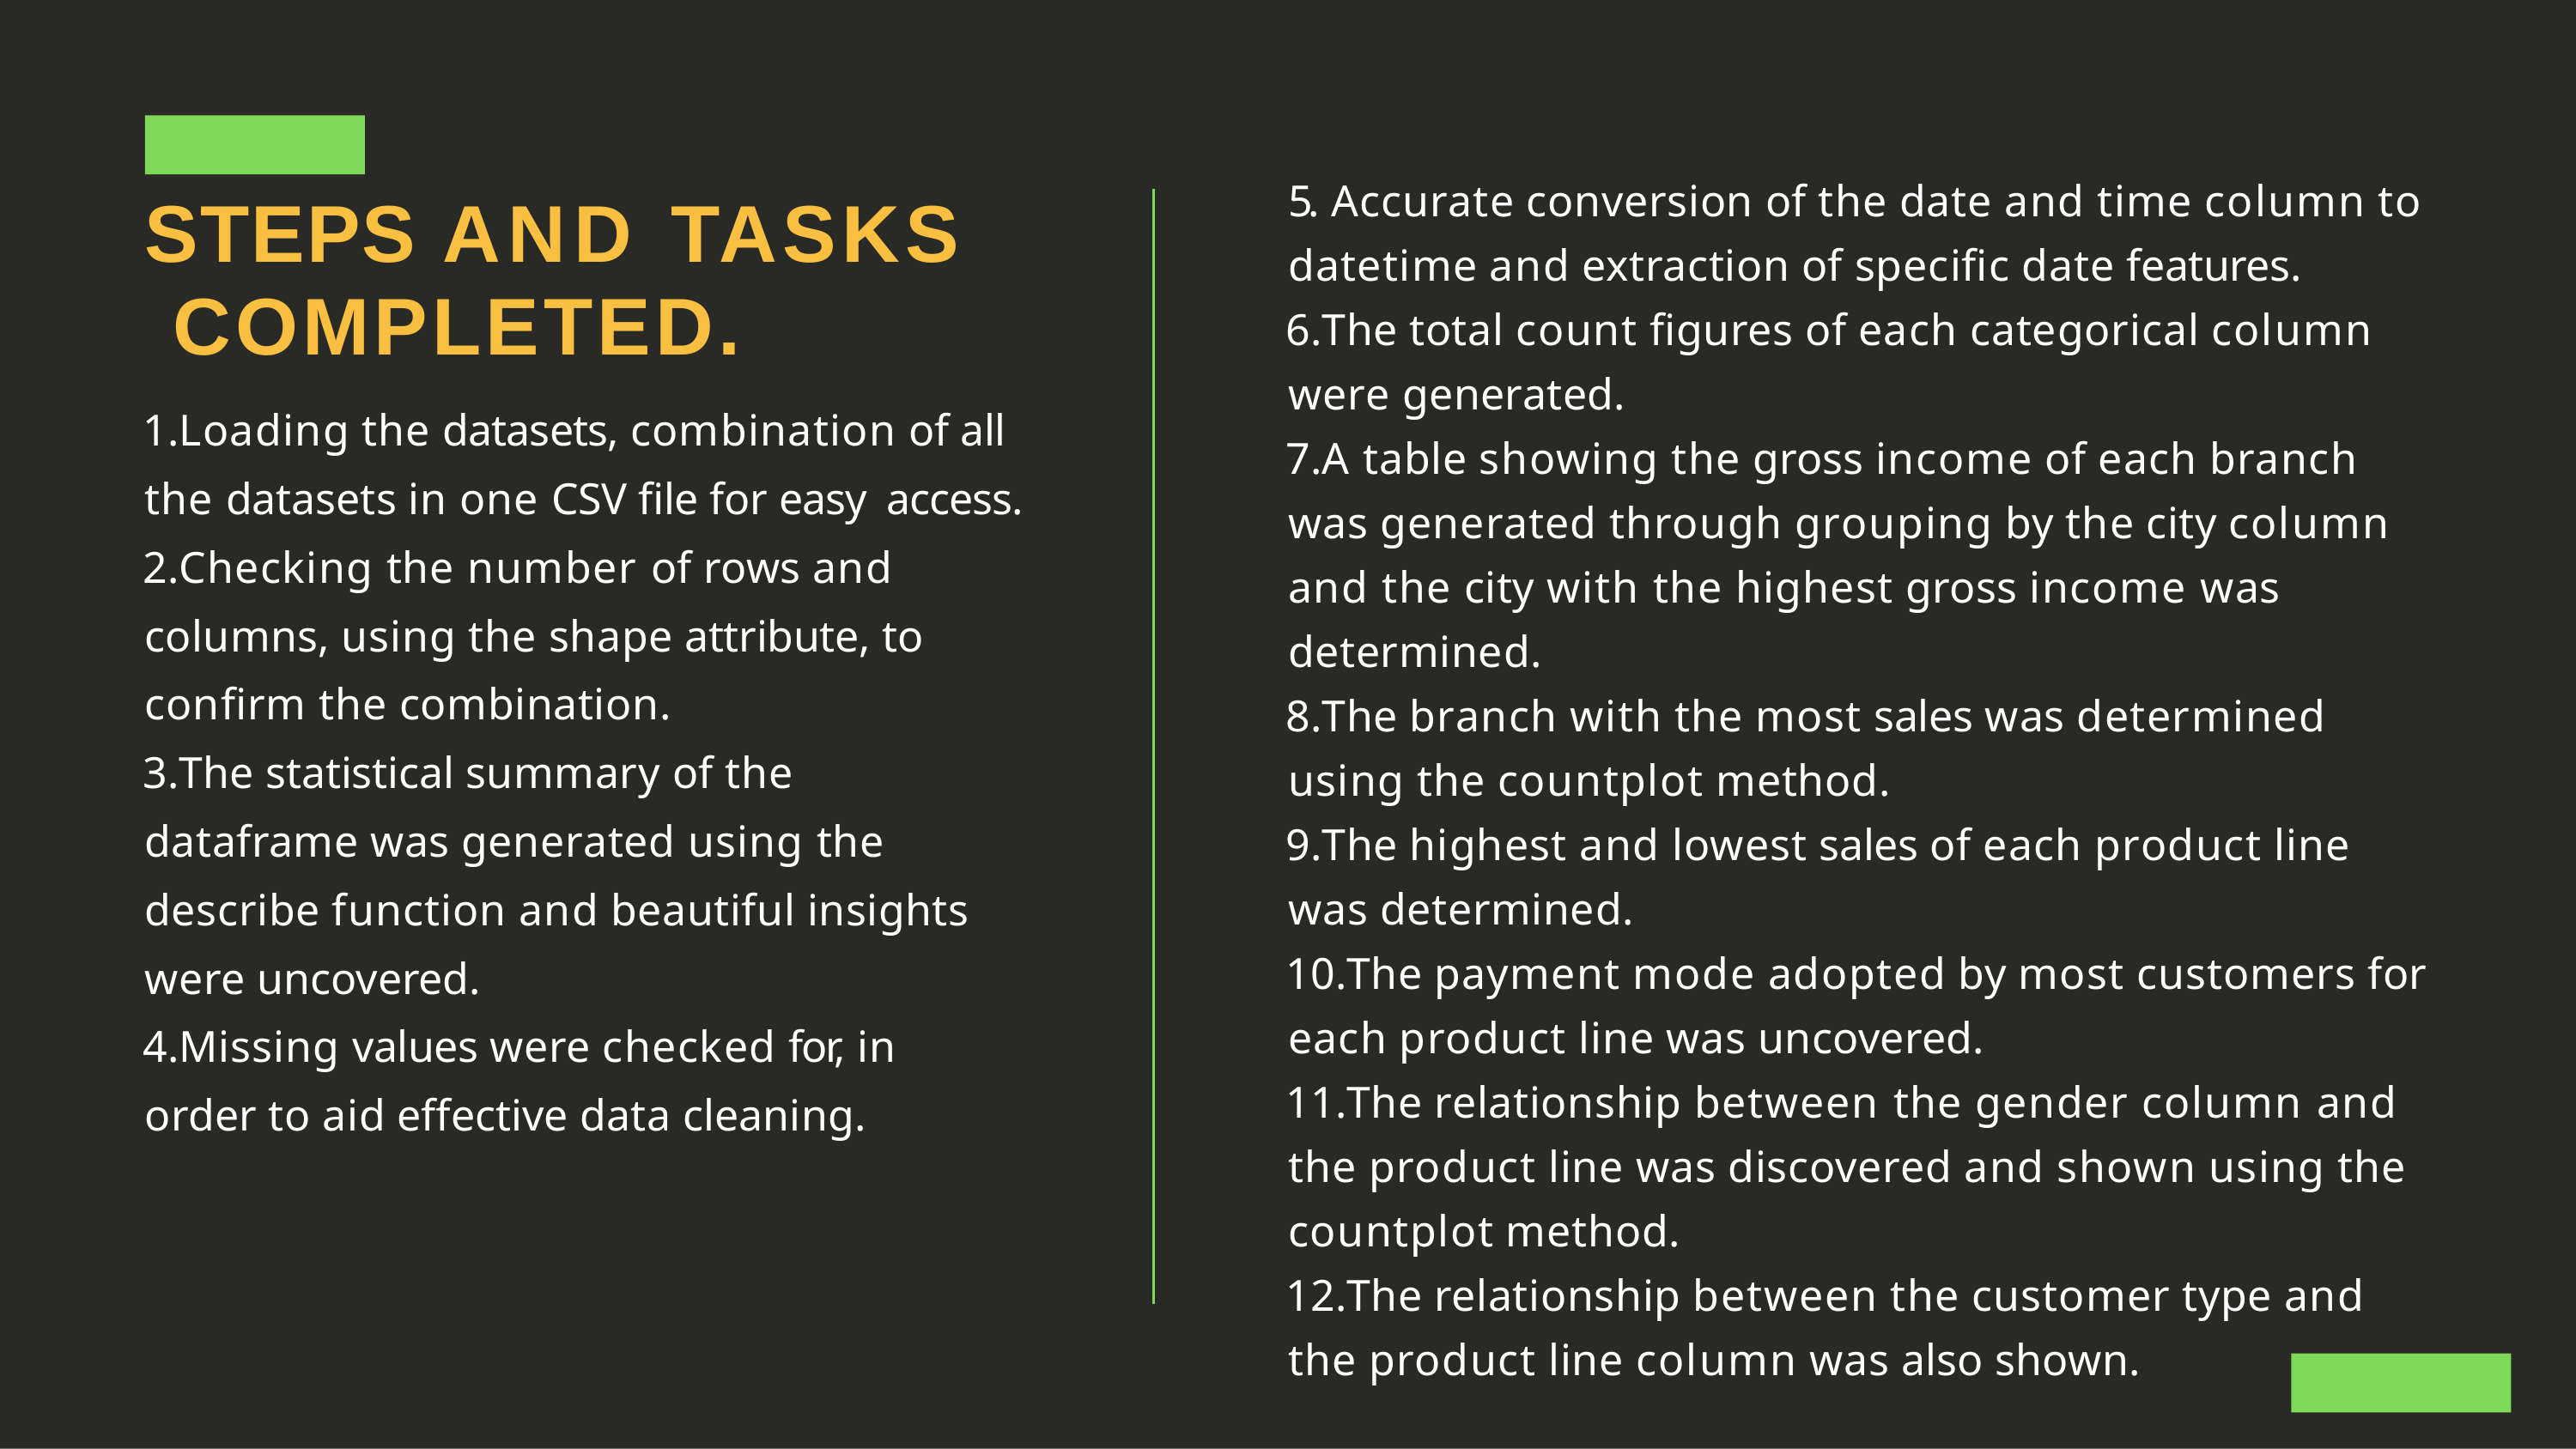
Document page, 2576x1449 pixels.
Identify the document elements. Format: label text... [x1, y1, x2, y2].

title 5. Accurate conversion of the date and time column to datetime and extraction of specific date features. [1285, 159, 2482, 288]
text_box [2291, 1353, 2512, 1413]
text_box The total count figures of each categorical column were generated. A table showing the gross income of each branch was generated through grouping by the city column and the city with the highest gross income was determined. The branch with the most sales was determined using the countplot method. The highest and lowest sales of each product line was determined. The payment mode adopted by most customers for each product line was uncovered. The relationship between the gender column and the product line was discovered and shown using the countplot method. The relationship between the customer type and the product line column was also shown. [1285, 288, 2489, 1385]
text_box [144, 115, 365, 175]
text_box STEPS AND TASKS COMPLETED. Loading the datasets, combination of all the datasets in one CSV file for easy access. Checking the number of rows and columns, using the shape attribute, to confirm the combination. The statistical summary of the dataframe was generated using the describe function and beautiful insights were uncovered. Missing values were checked for, in order to aid effective data cleaning. [143, 176, 1050, 1140]
